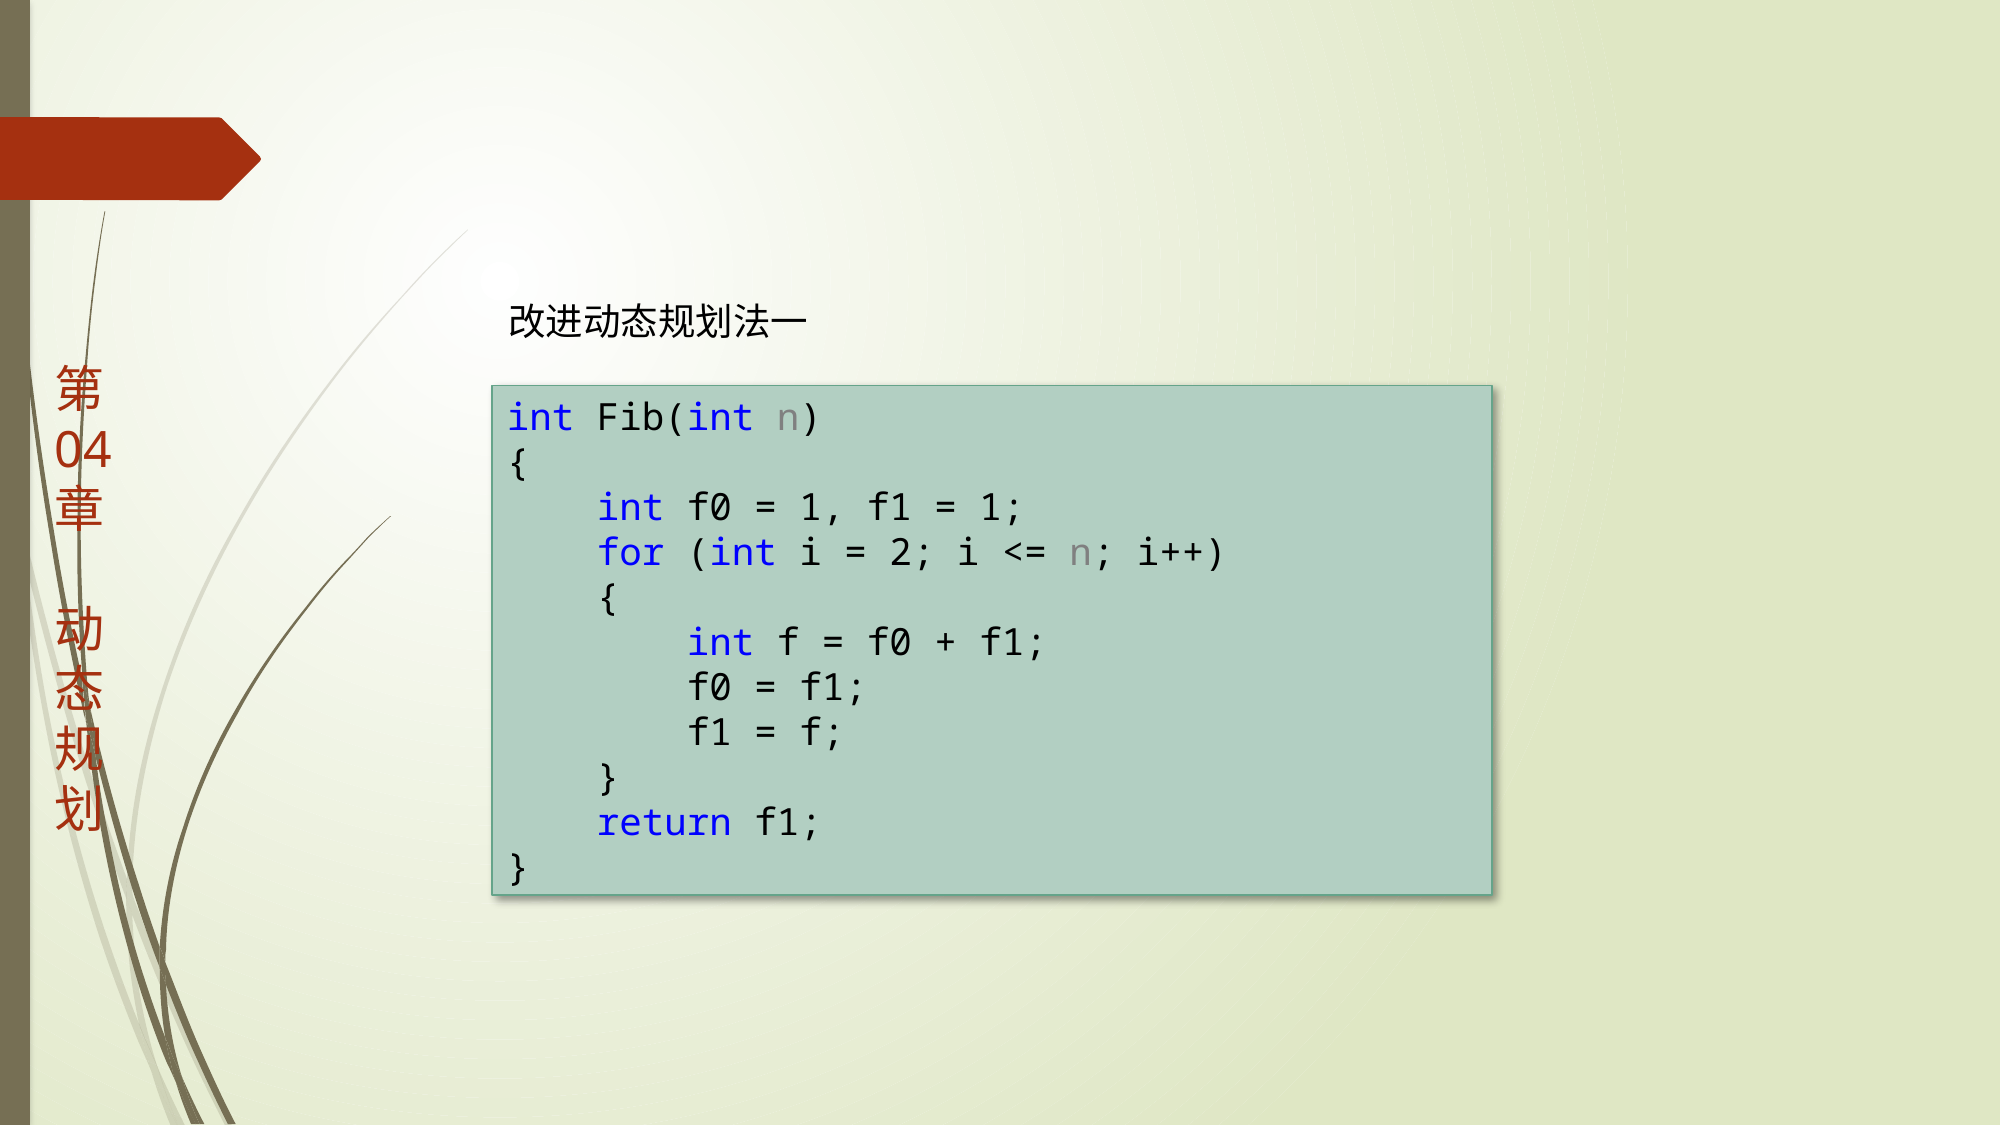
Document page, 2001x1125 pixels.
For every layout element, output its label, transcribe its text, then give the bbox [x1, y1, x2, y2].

text_box 改进动态规划法一 [493, 290, 824, 351]
text_box int Fib(int n) { int f0 = 1, f1 = 1; for (int i = 2; i <= n; i++) { int f = f0 + f1; f0 = f1; f1 = f; } return f1; } [491, 385, 1493, 896]
